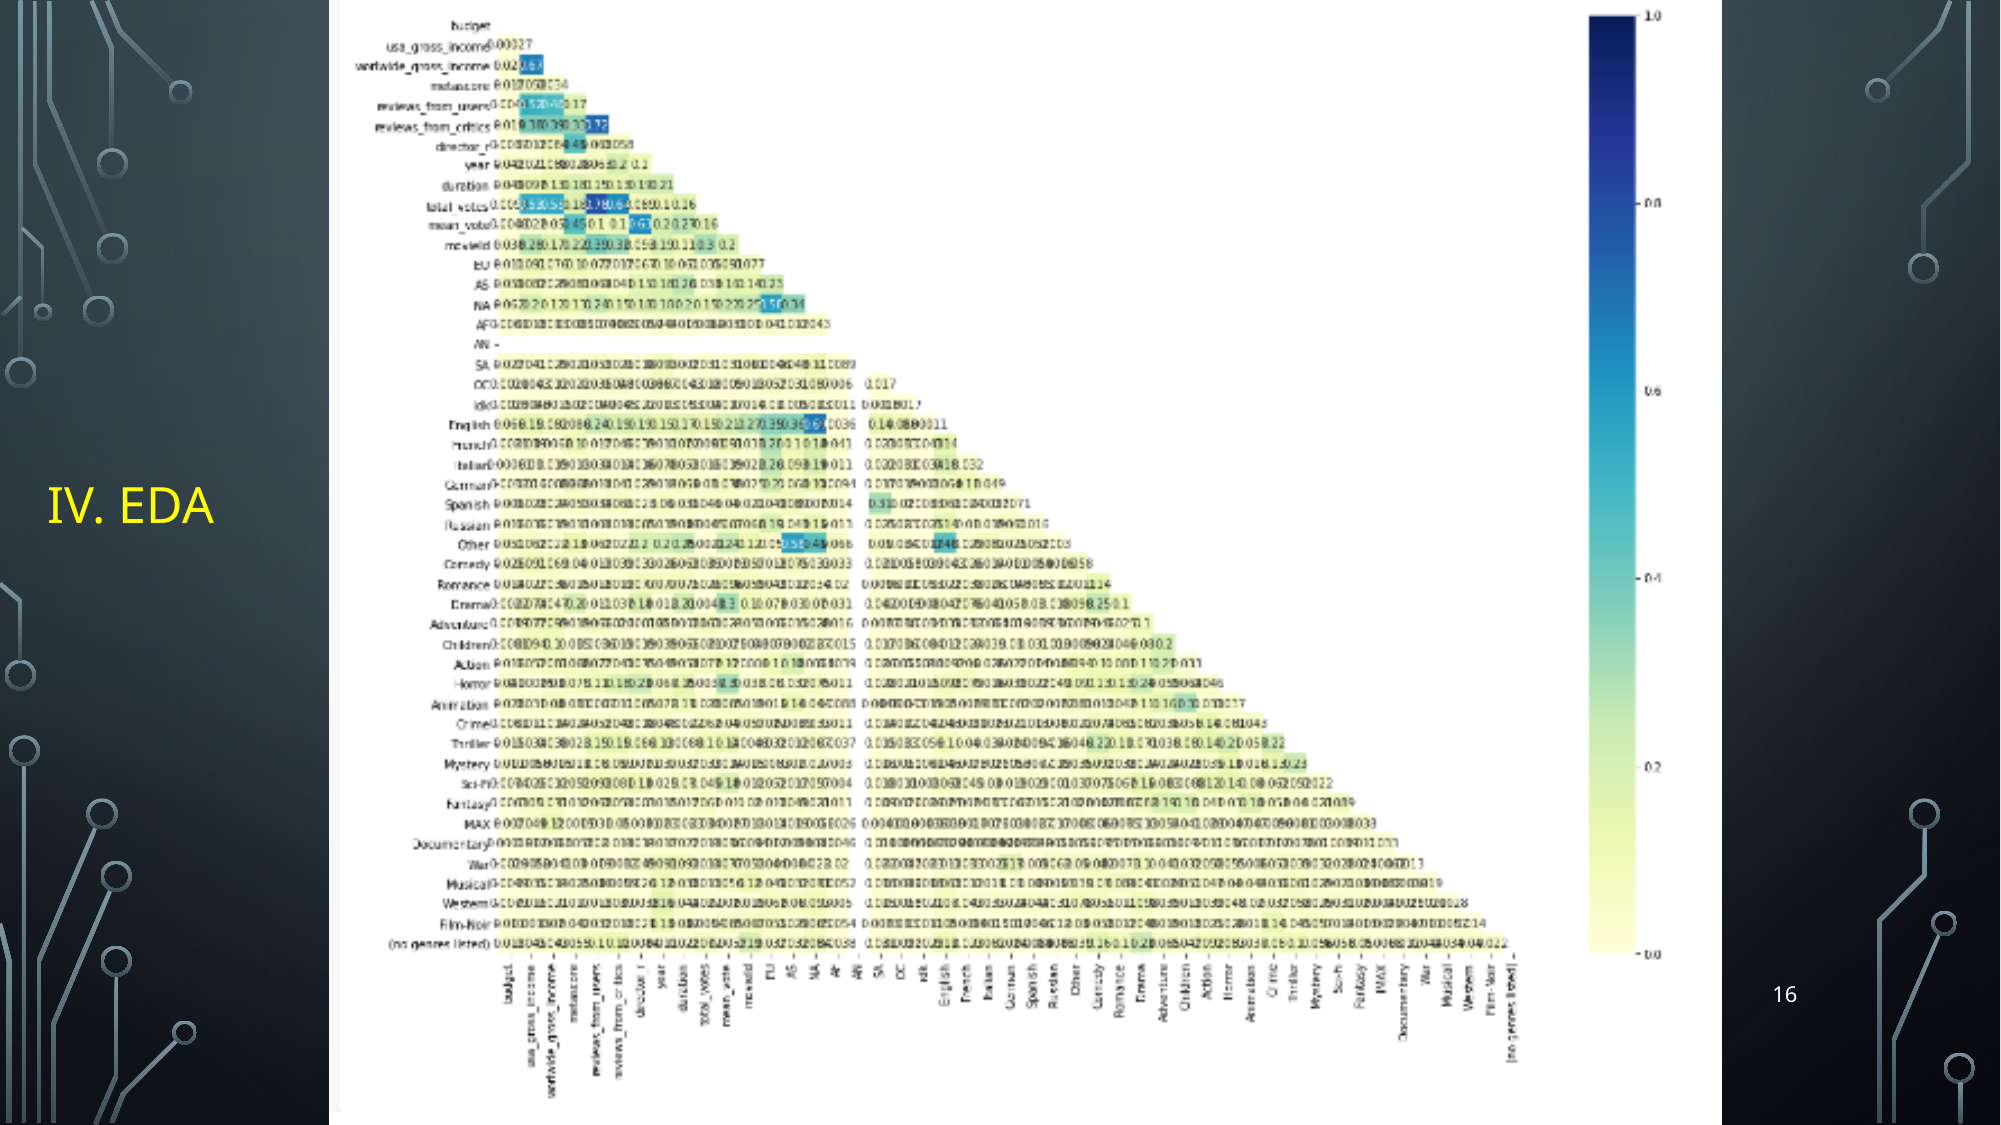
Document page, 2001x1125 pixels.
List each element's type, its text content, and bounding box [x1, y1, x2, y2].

slide_number 16 [1722, 965, 1813, 1025]
text_box IV. EDA [32, 454, 329, 563]
picture [329, 0, 1722, 1125]
